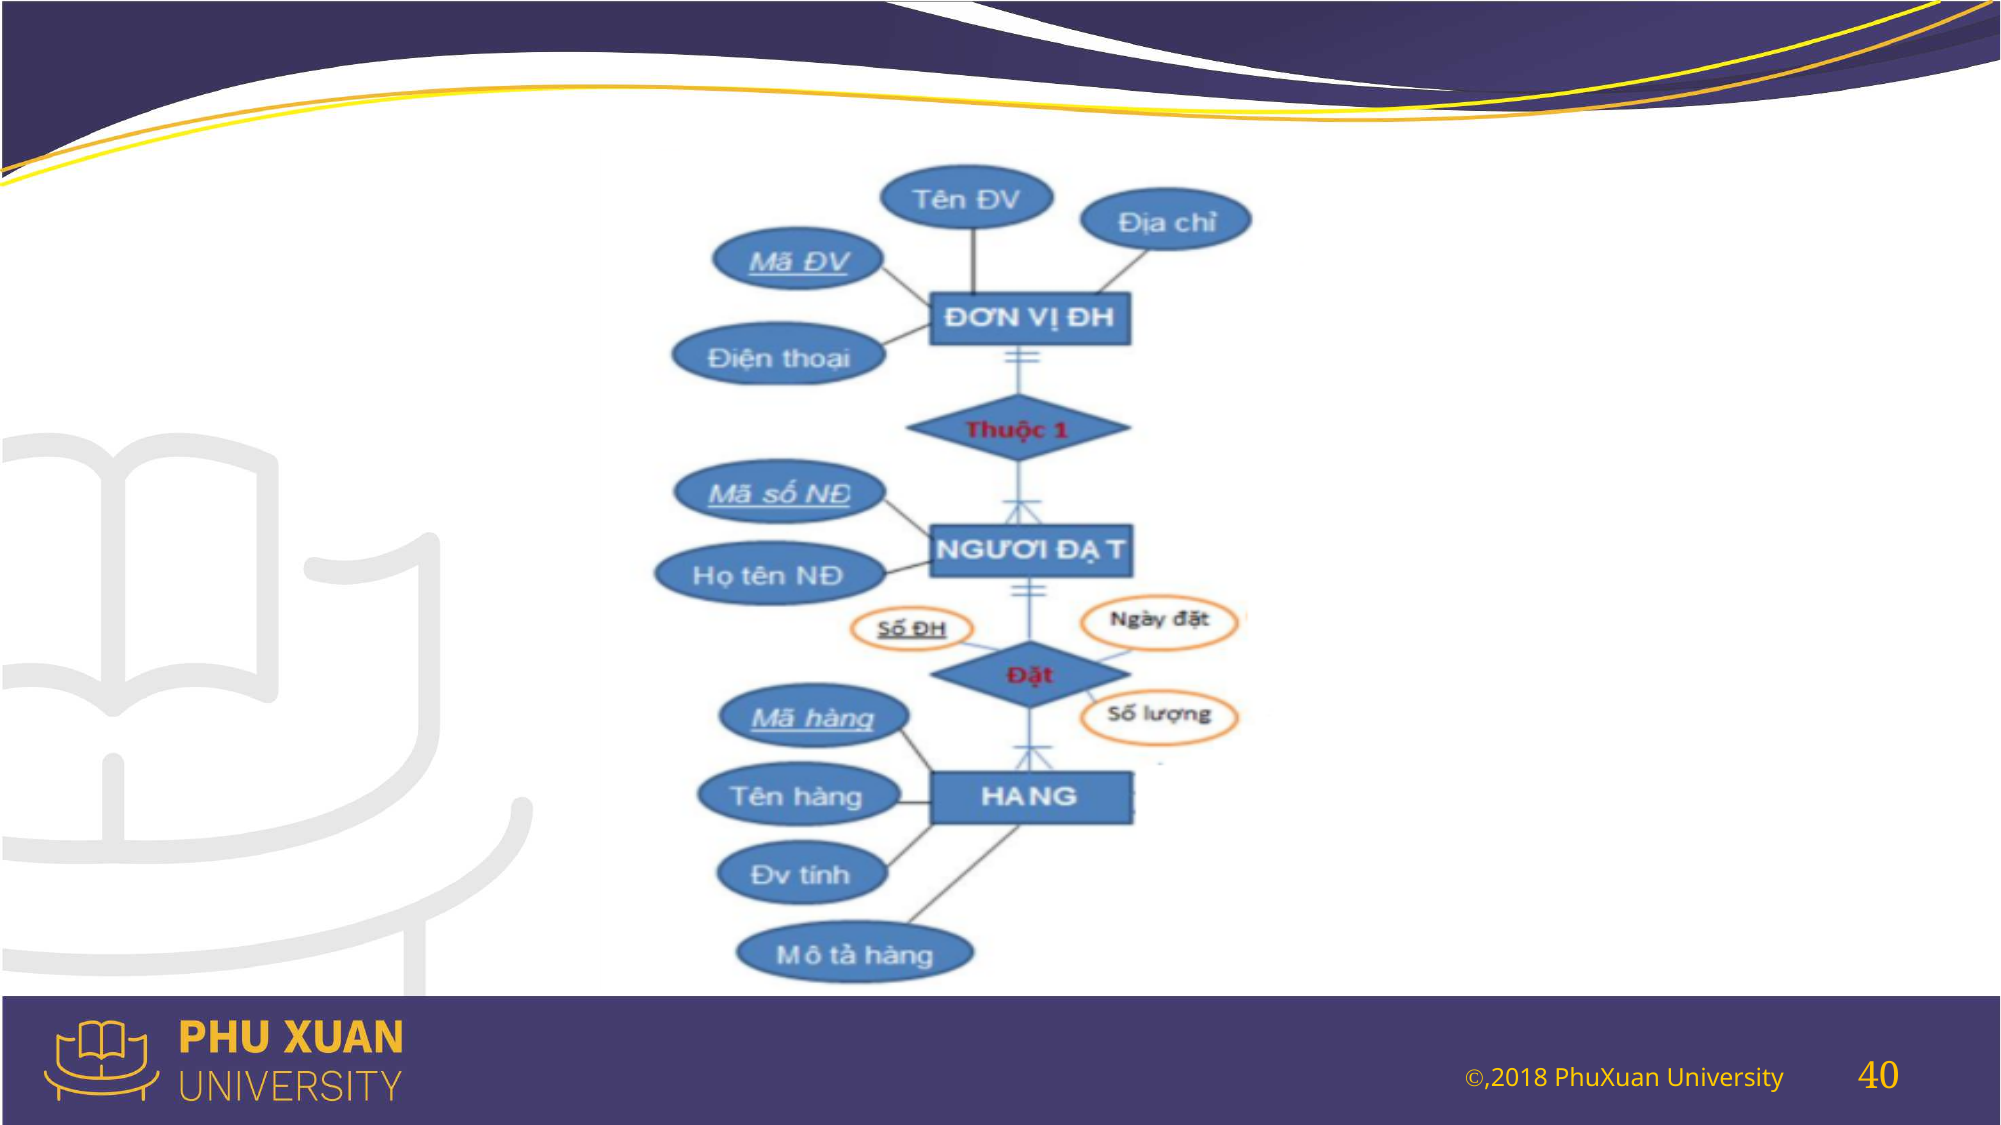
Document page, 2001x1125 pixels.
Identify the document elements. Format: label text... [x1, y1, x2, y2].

picture [0, 0, 2001, 1125]
slide_number 40 [1733, 1042, 1900, 1103]
